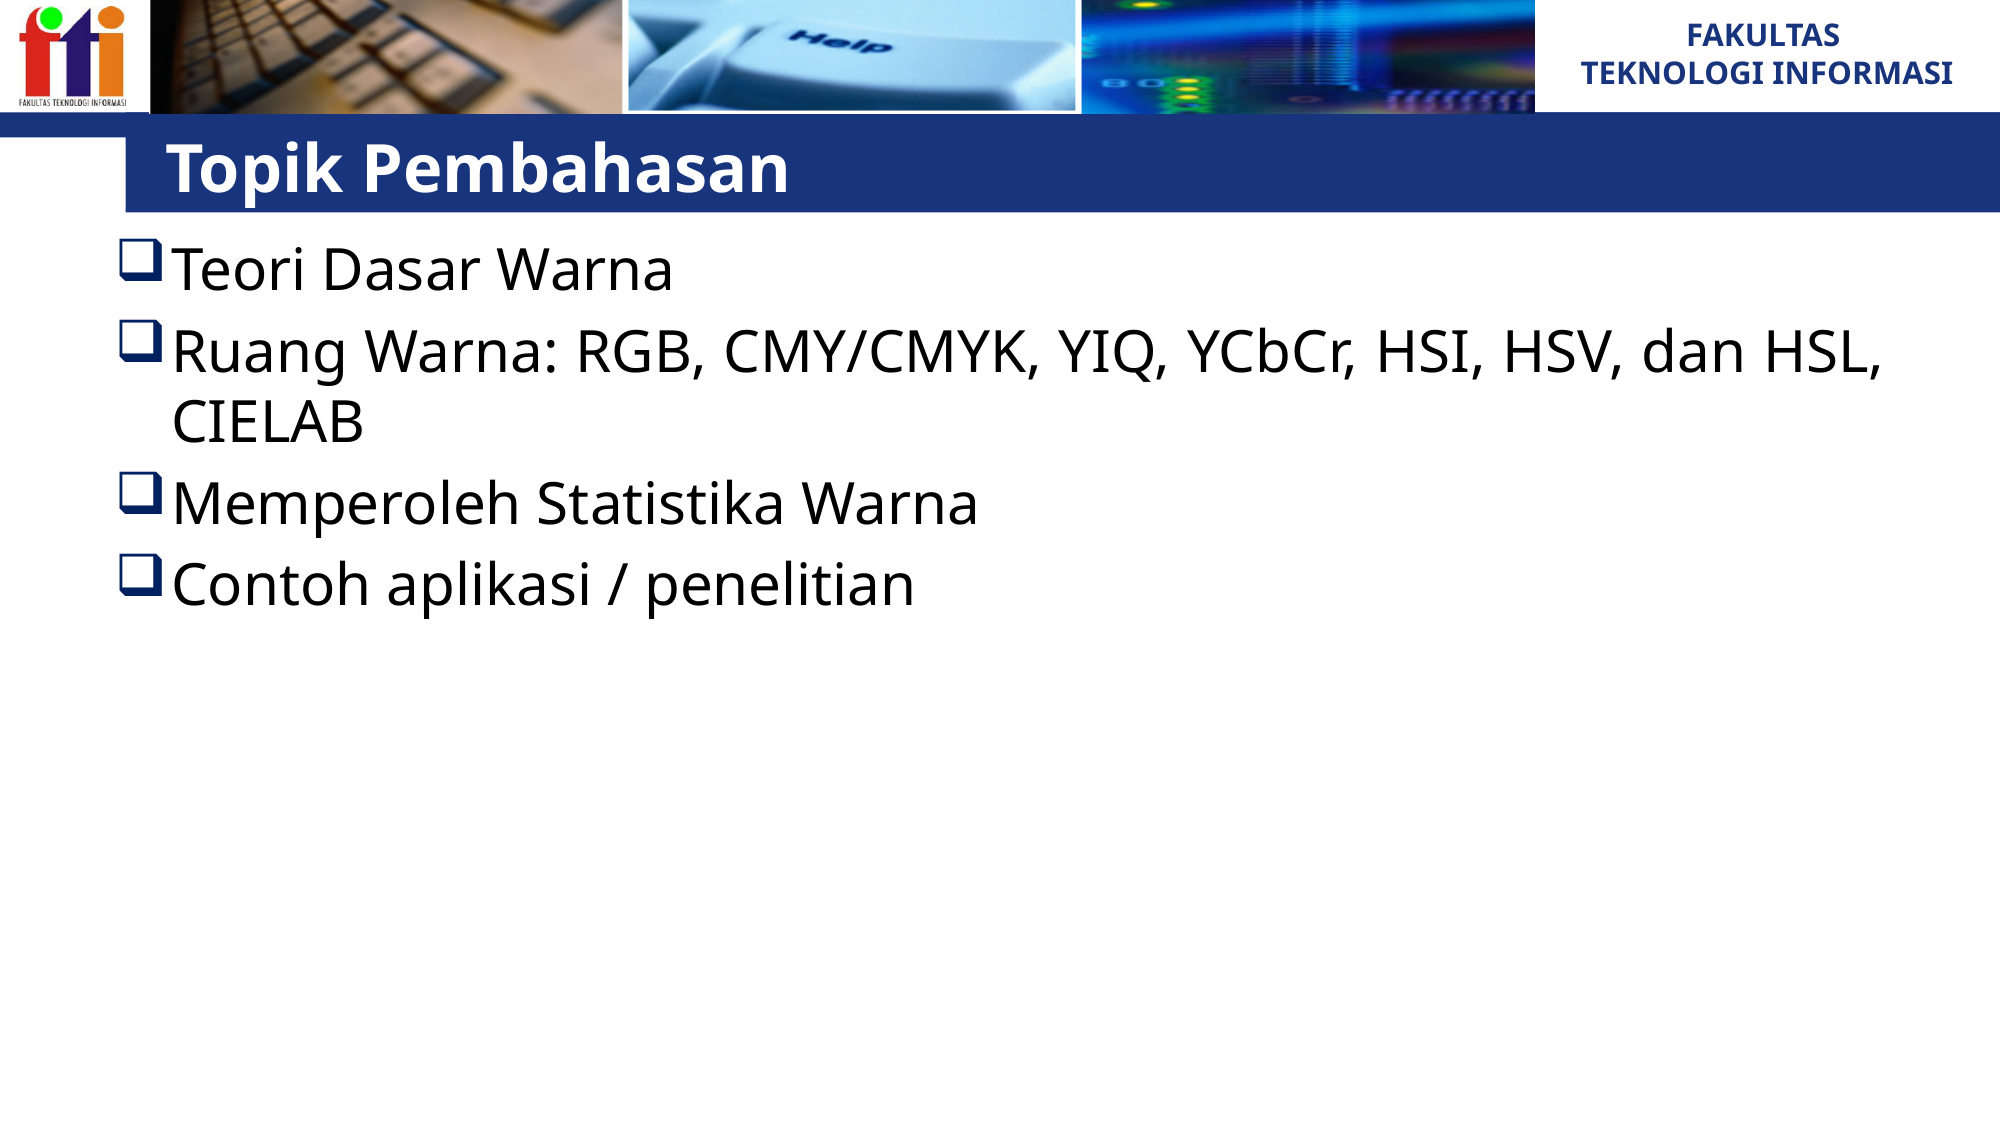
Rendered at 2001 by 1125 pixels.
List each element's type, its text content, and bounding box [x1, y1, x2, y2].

title Topik Pembahasan [149, 119, 1934, 213]
picture [19, 6, 126, 106]
picture [149, 0, 1535, 114]
list Teori Dasar Warna Ruang Warna: RGB, CMY/CMYK, YIQ, YCbCr, HSI, HSV, dan HSL, CIELAB Memperoleh Statistika Warna Contoh aplikasi / penelitian [99, 224, 1901, 1038]
